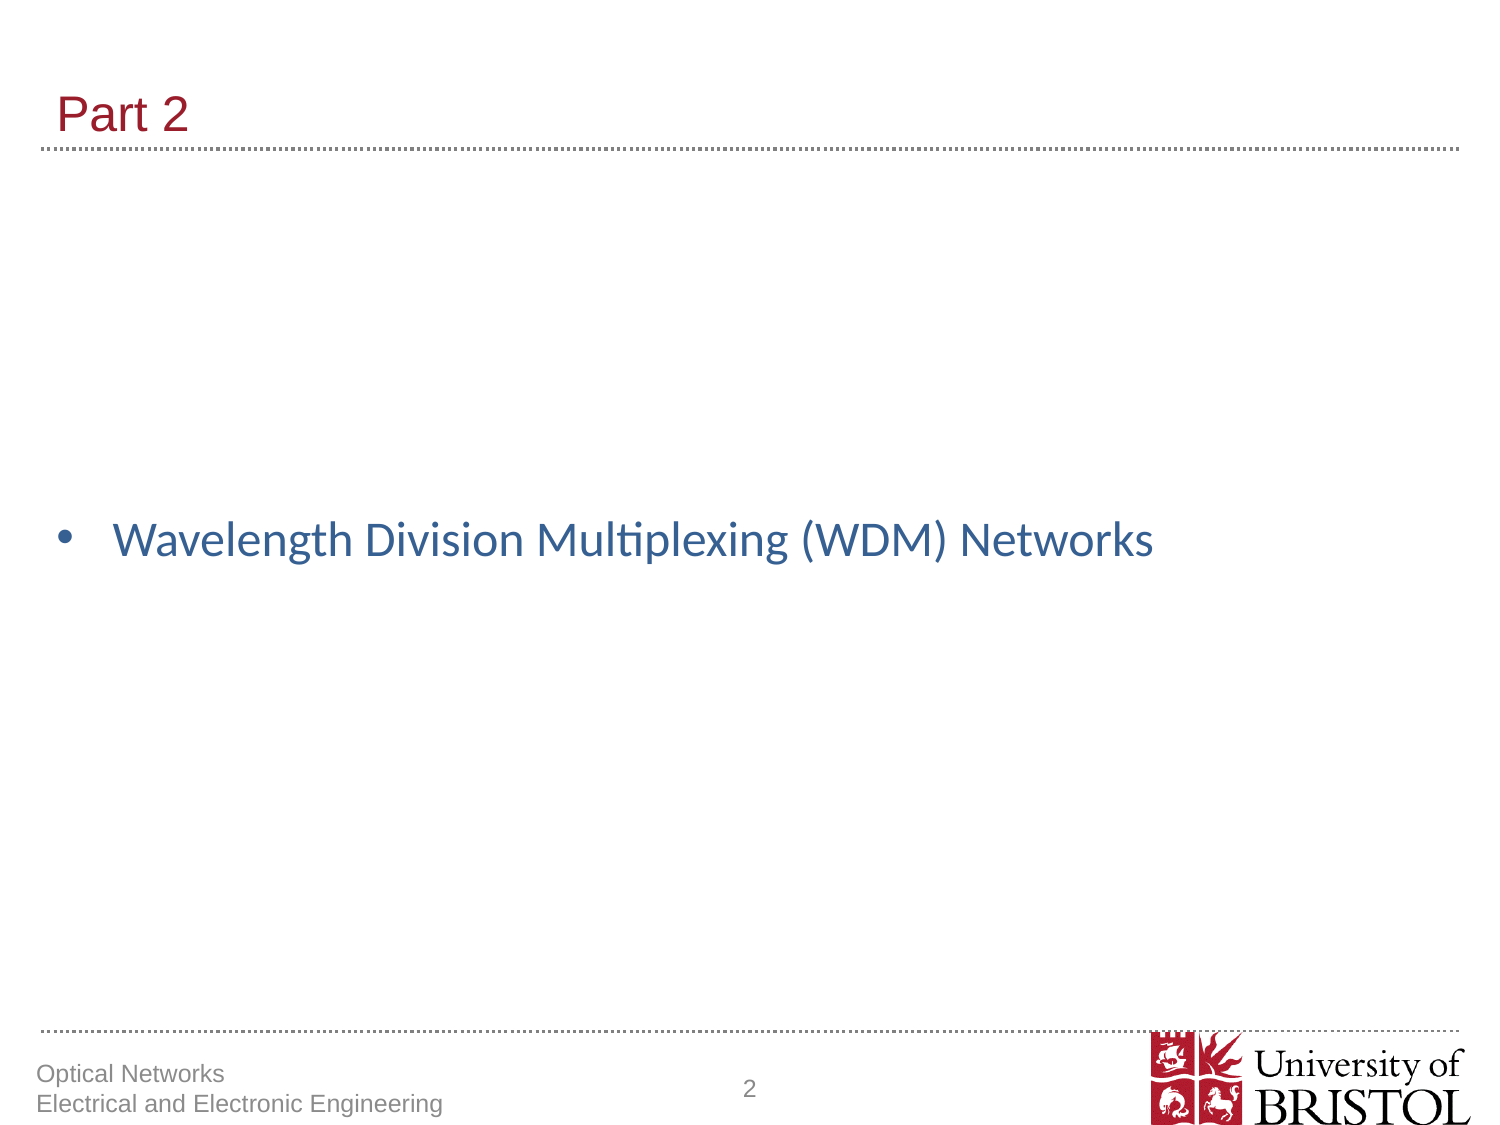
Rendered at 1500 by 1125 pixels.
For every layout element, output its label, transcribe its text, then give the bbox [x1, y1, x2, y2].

list Wavelength Division Multiplexing (WDM) Networks [41, 148, 1459, 1005]
title Part 2 [41, 0, 1459, 148]
picture [1151, 1032, 1471, 1125]
slide_number 2 [690, 1057, 810, 1118]
footer Optical Networks Electrical and Electronic Engineering [21, 1057, 656, 1118]
